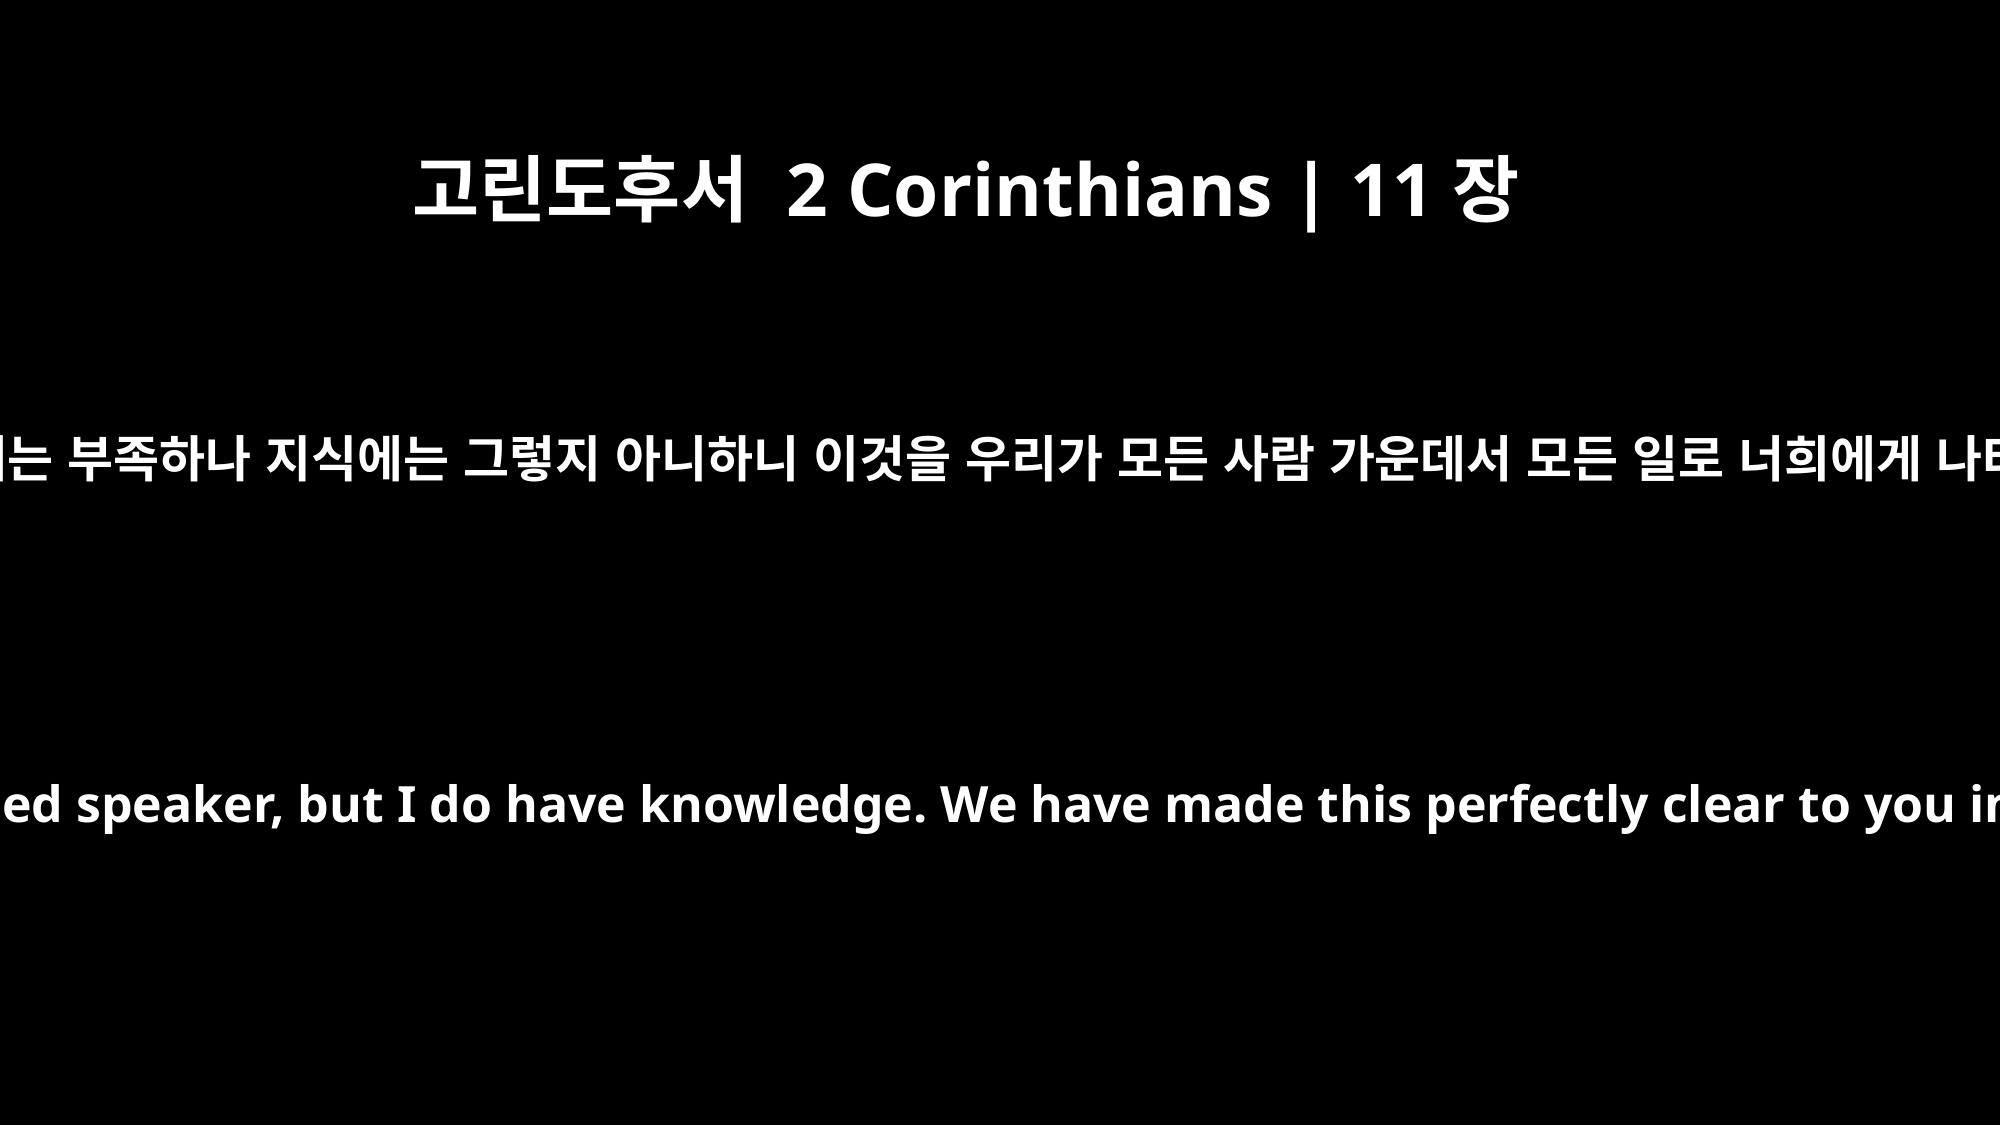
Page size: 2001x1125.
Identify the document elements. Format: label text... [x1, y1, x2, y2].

text_box 6 내가 비록 말에는 부족하나 지식에는 그렇지 아니하니 이것을 우리가 모든 사람 가운데서 모든 일로 너희에게 나타내었노라 [0, 359, 2000, 495]
text_box 고린도후서 2 Corinthians | 11장 [397, 136, 1535, 239]
text_box I may not be a trained speaker, but I do have knowledge. We have made this perfectly clear to you in every way. [0, 764, 2000, 840]
